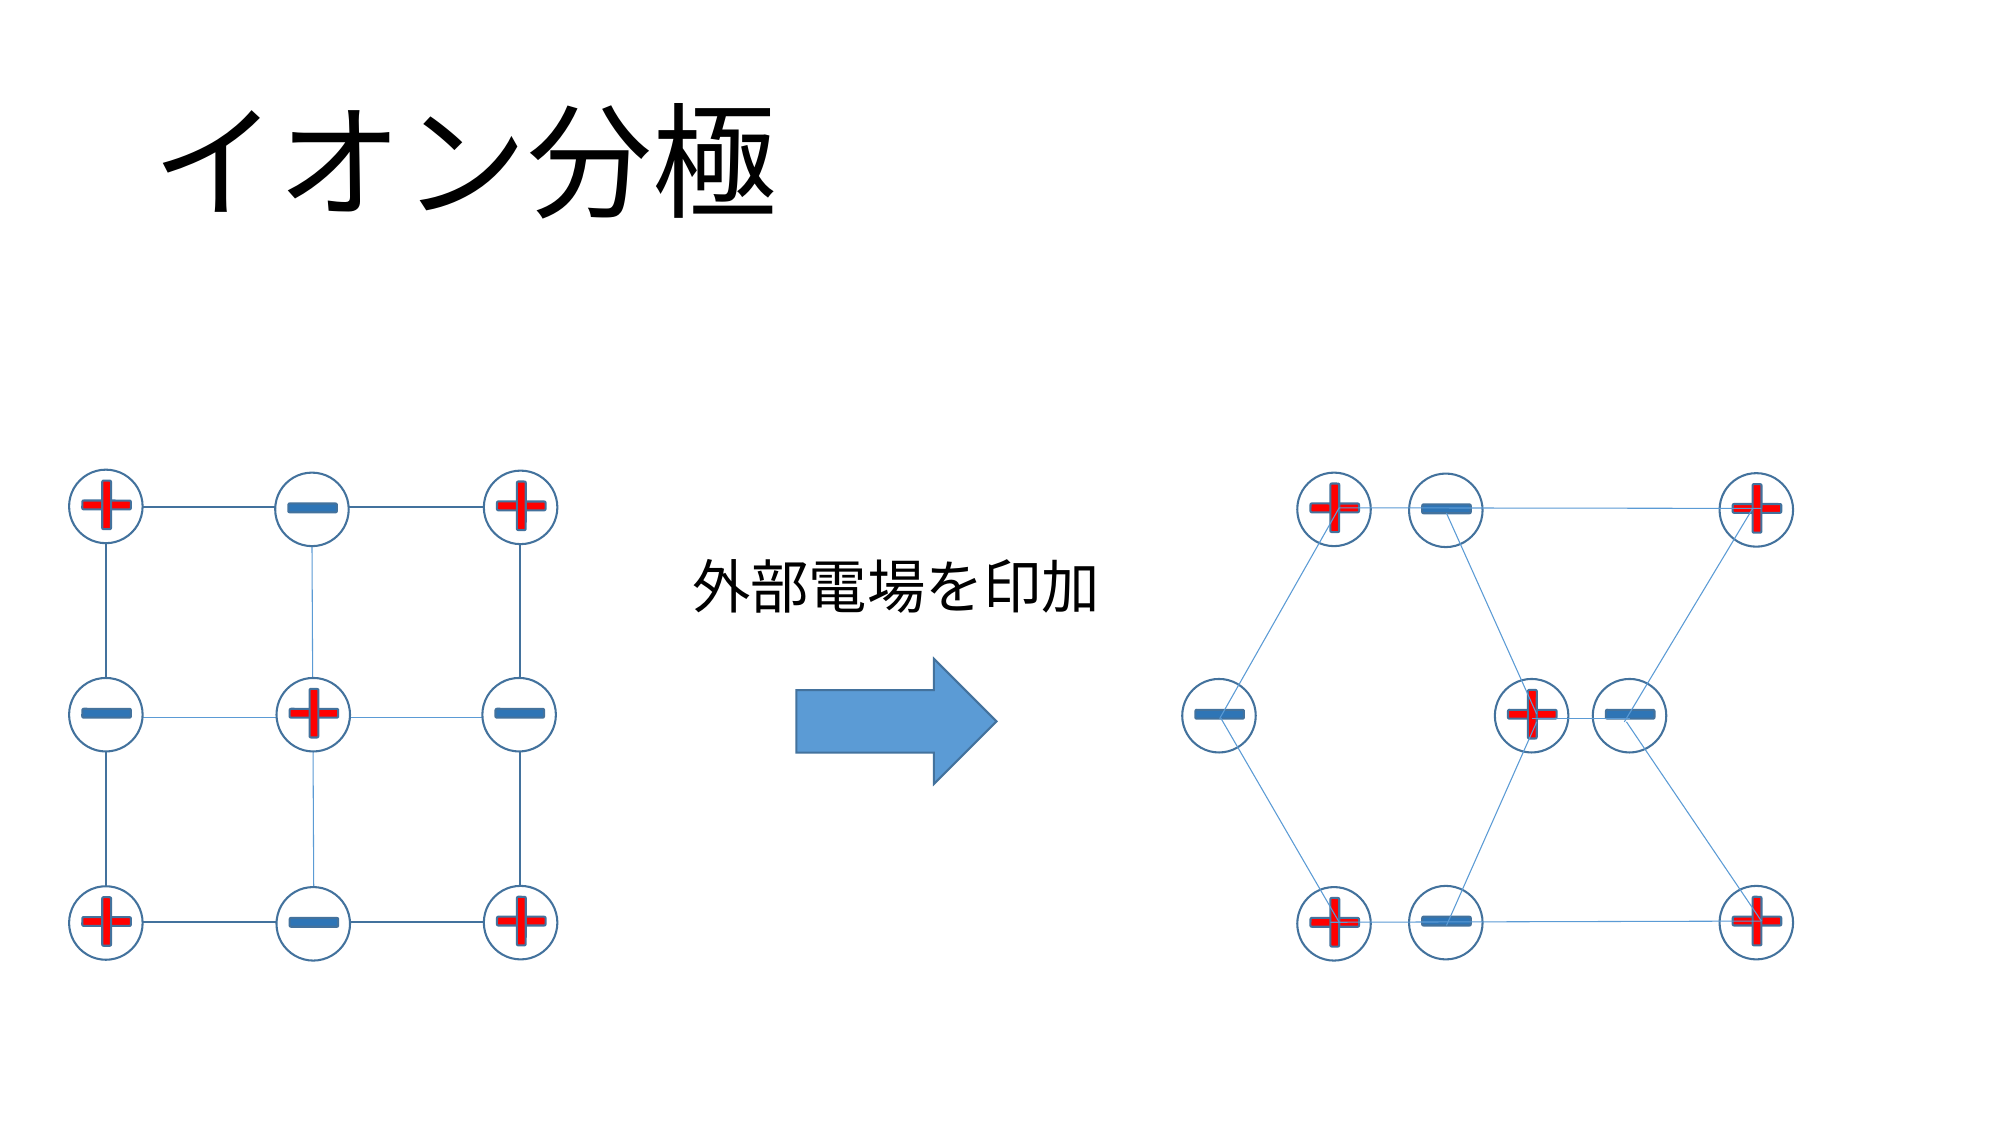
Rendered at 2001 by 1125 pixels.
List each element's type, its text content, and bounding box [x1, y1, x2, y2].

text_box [69, 469, 143, 544]
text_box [483, 885, 558, 960]
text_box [1219, 507, 1340, 719]
text_box [105, 506, 311, 717]
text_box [1592, 678, 1624, 718]
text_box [1446, 721, 1537, 926]
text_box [1592, 719, 1626, 753]
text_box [1220, 717, 1340, 923]
text_box [795, 656, 998, 787]
text_box [314, 718, 521, 923]
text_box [69, 886, 143, 960]
text_box [314, 506, 521, 717]
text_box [276, 677, 350, 752]
title イオン分極 [137, 59, 1863, 278]
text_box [1624, 508, 1753, 722]
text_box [482, 677, 556, 752]
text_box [1409, 509, 1483, 548]
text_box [1719, 885, 1794, 960]
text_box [1626, 721, 1762, 922]
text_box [483, 470, 558, 545]
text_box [1297, 923, 1371, 961]
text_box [1297, 472, 1371, 507]
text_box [1446, 513, 1537, 715]
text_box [1409, 473, 1483, 507]
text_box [1340, 887, 1371, 921]
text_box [1409, 885, 1446, 921]
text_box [1182, 678, 1220, 753]
text_box 外部電場を印加 [677, 542, 1116, 628]
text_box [275, 472, 349, 547]
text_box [1340, 509, 1371, 547]
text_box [1494, 678, 1569, 753]
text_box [276, 887, 350, 961]
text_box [1409, 923, 1483, 960]
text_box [1719, 473, 1794, 547]
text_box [69, 677, 143, 752]
text_box [105, 718, 311, 923]
